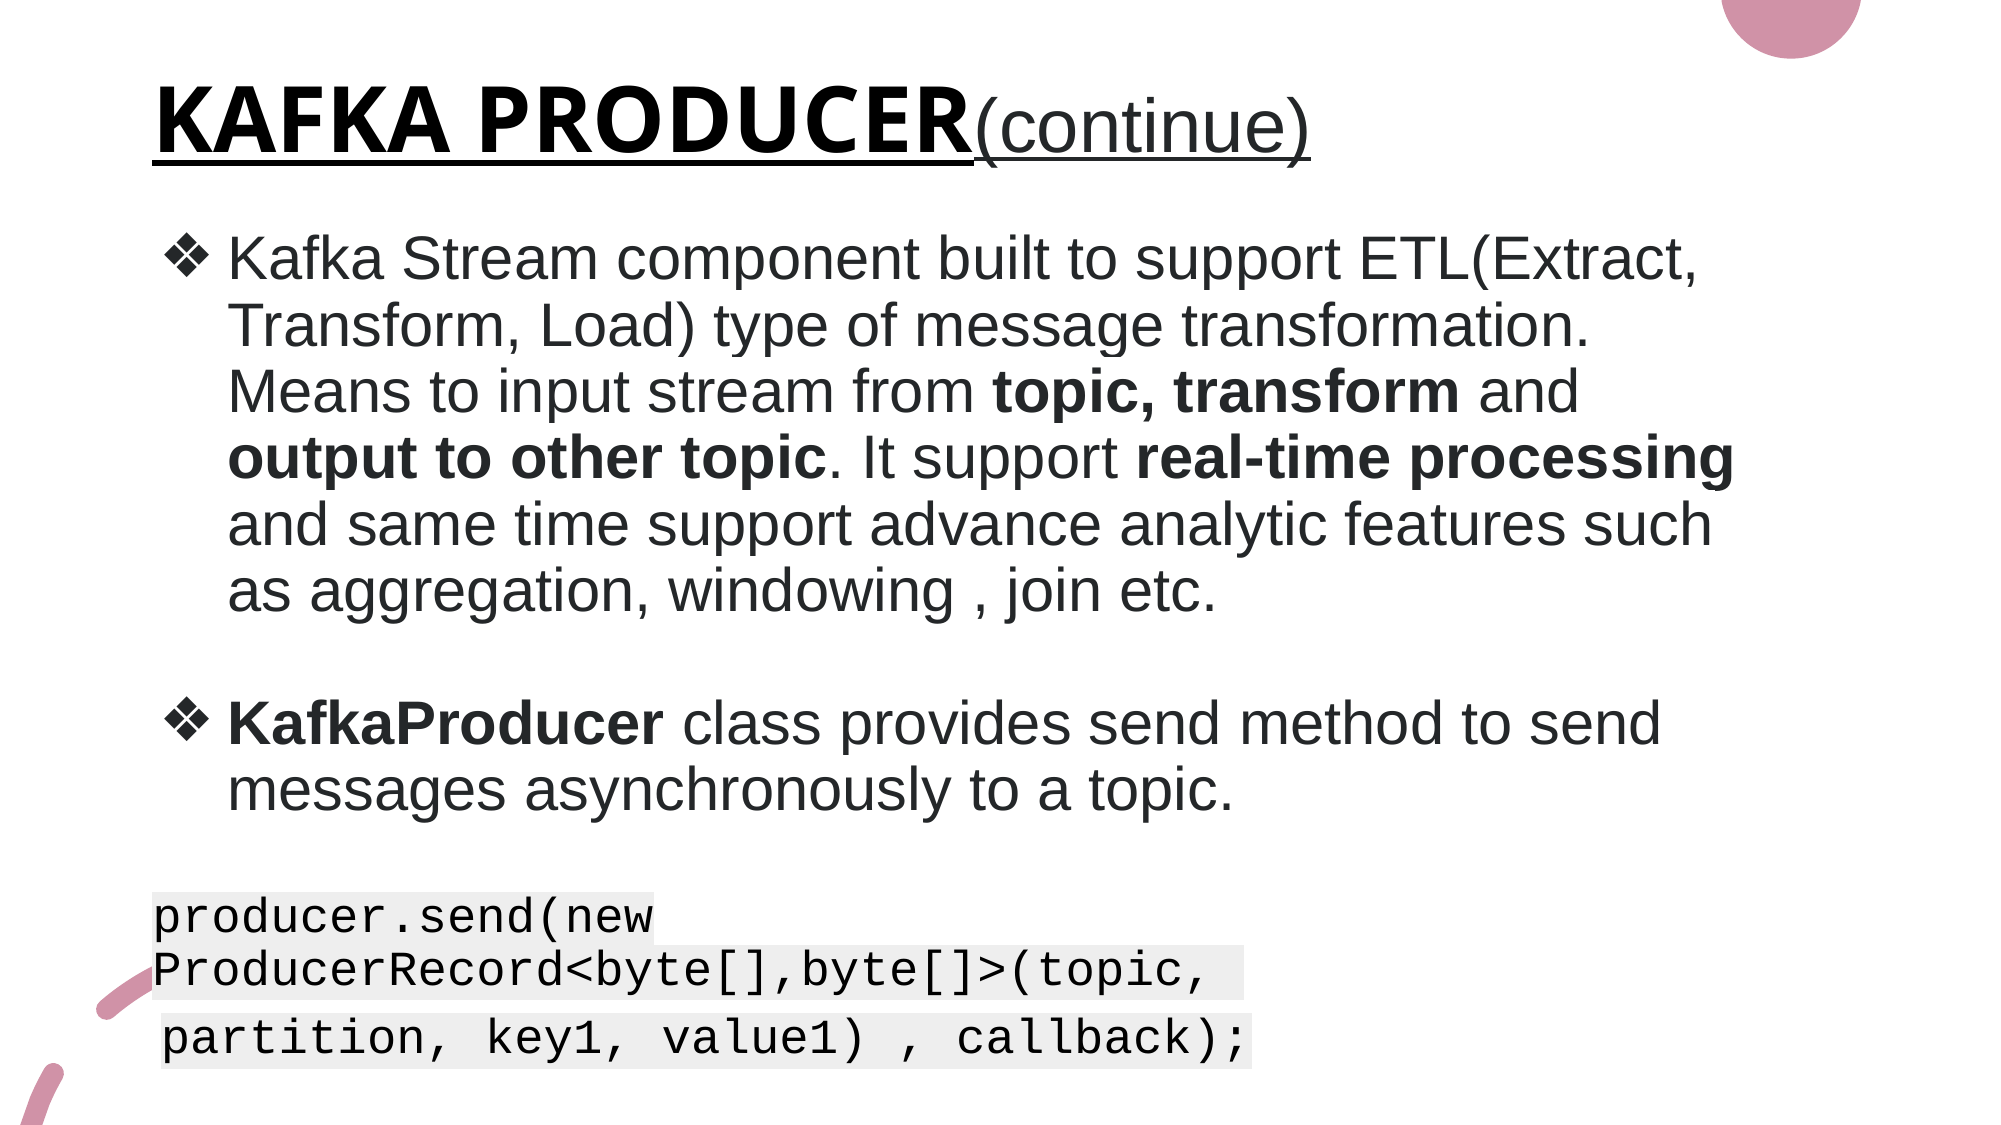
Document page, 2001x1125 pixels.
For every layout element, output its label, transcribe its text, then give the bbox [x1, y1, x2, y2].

list Kafka Stream component built to support ETL(Extract, Transform, Load) type of message transformation. Means to input stream from topic, transform and output to other topic. It support real-time processing and same time support advance analytic features such as aggregation, windowing , join etc. KafkaProducer class provides send method to send messages asynchronously to a topic. producer.send(new ProducerRecord<byte[],byte[]>(topic, partition, key1, value1) , callback); [137, 219, 1757, 1050]
title KAFKA PRODUCER(continue) [137, 59, 1783, 187]
